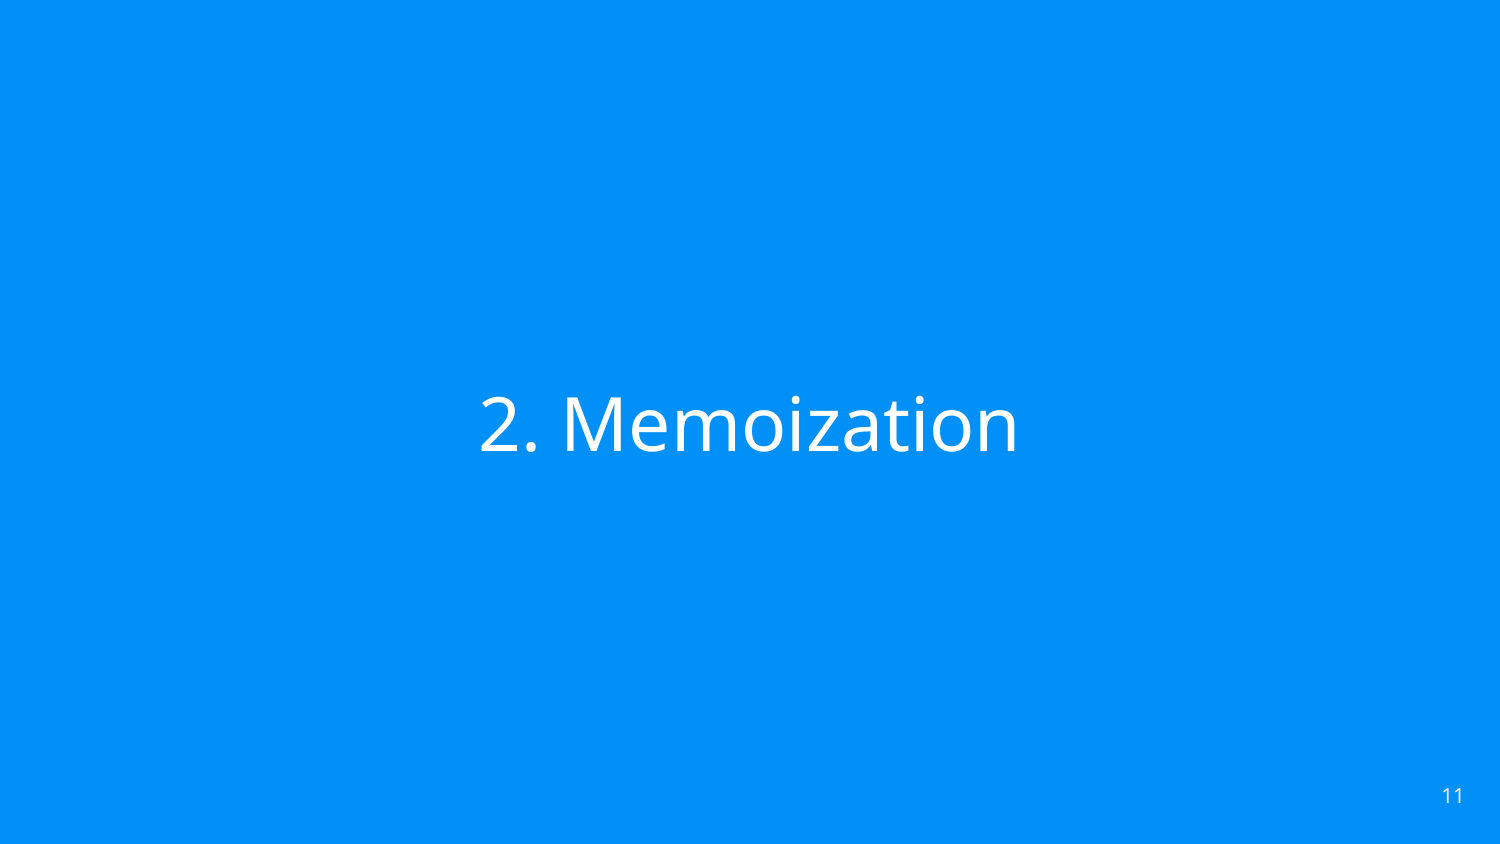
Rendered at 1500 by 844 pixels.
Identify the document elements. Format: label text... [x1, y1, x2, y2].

text_box 2. Memoization [370, 361, 1130, 482]
slide_number ‹#› [1389, 764, 1480, 830]
